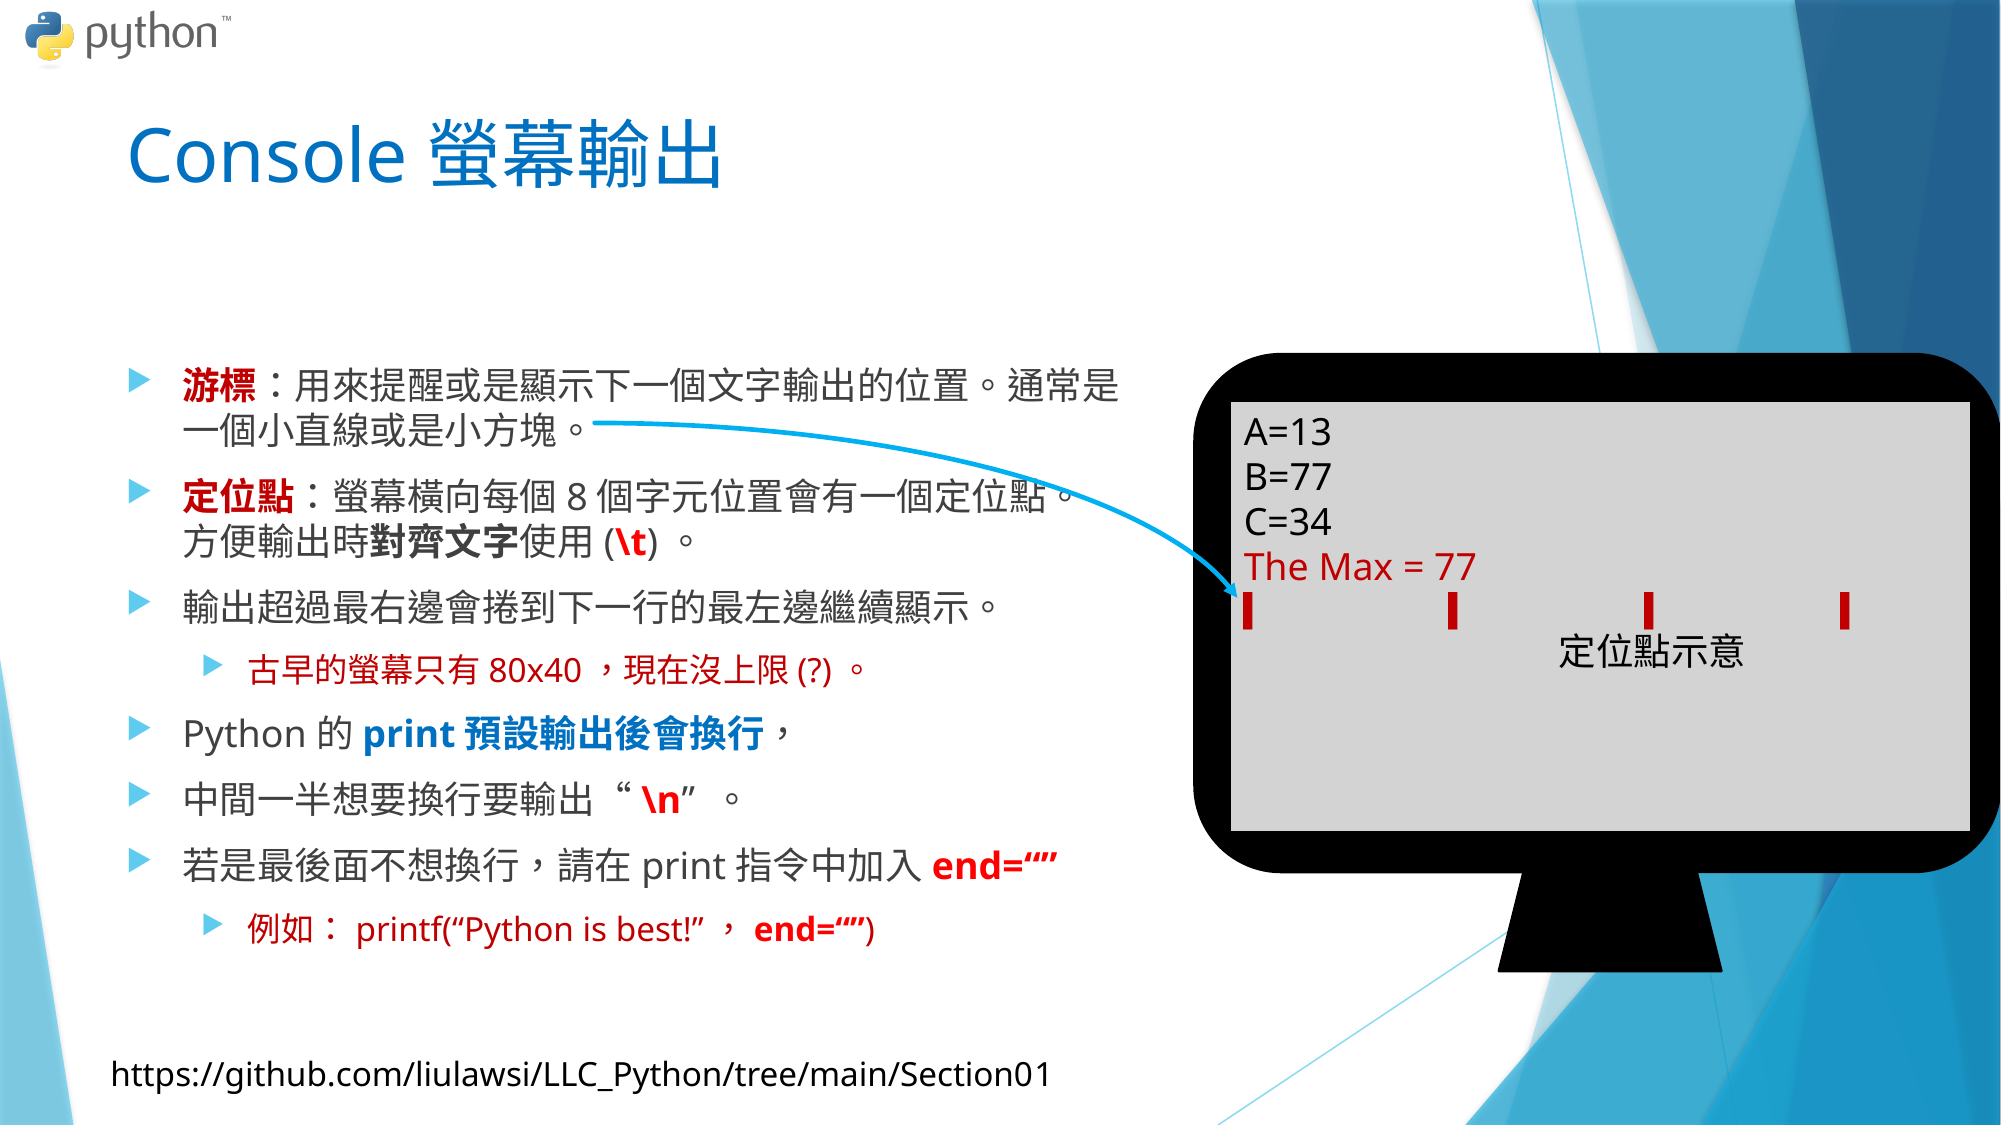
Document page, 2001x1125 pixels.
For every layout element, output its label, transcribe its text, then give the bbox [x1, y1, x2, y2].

text_box [593, 421, 1189, 651]
title Console螢幕輸出 [111, 99, 1522, 317]
picture [23, 9, 233, 71]
list 游標：用來提醒或是顯示下一個文字輸出的位置。通常是一個小直線或是小方塊。 定位點：螢幕橫向每個8個字元位置會有一個定位點。方便輸出時對齊文字使用(\t)。 輸出超過最右邊會捲到下一行的最左邊繼續顯示。 古早的螢幕只有80x40，現在沒上限(?)。 Python的print預設輸出後會換行， 中間一半想要換行要輸出“\n” 。 若是最後面不想換行，請在print指令中加入end=“” 例如：printf(“Python is best!”，end=“”) [111, 354, 1136, 992]
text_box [1194, 353, 2000, 972]
